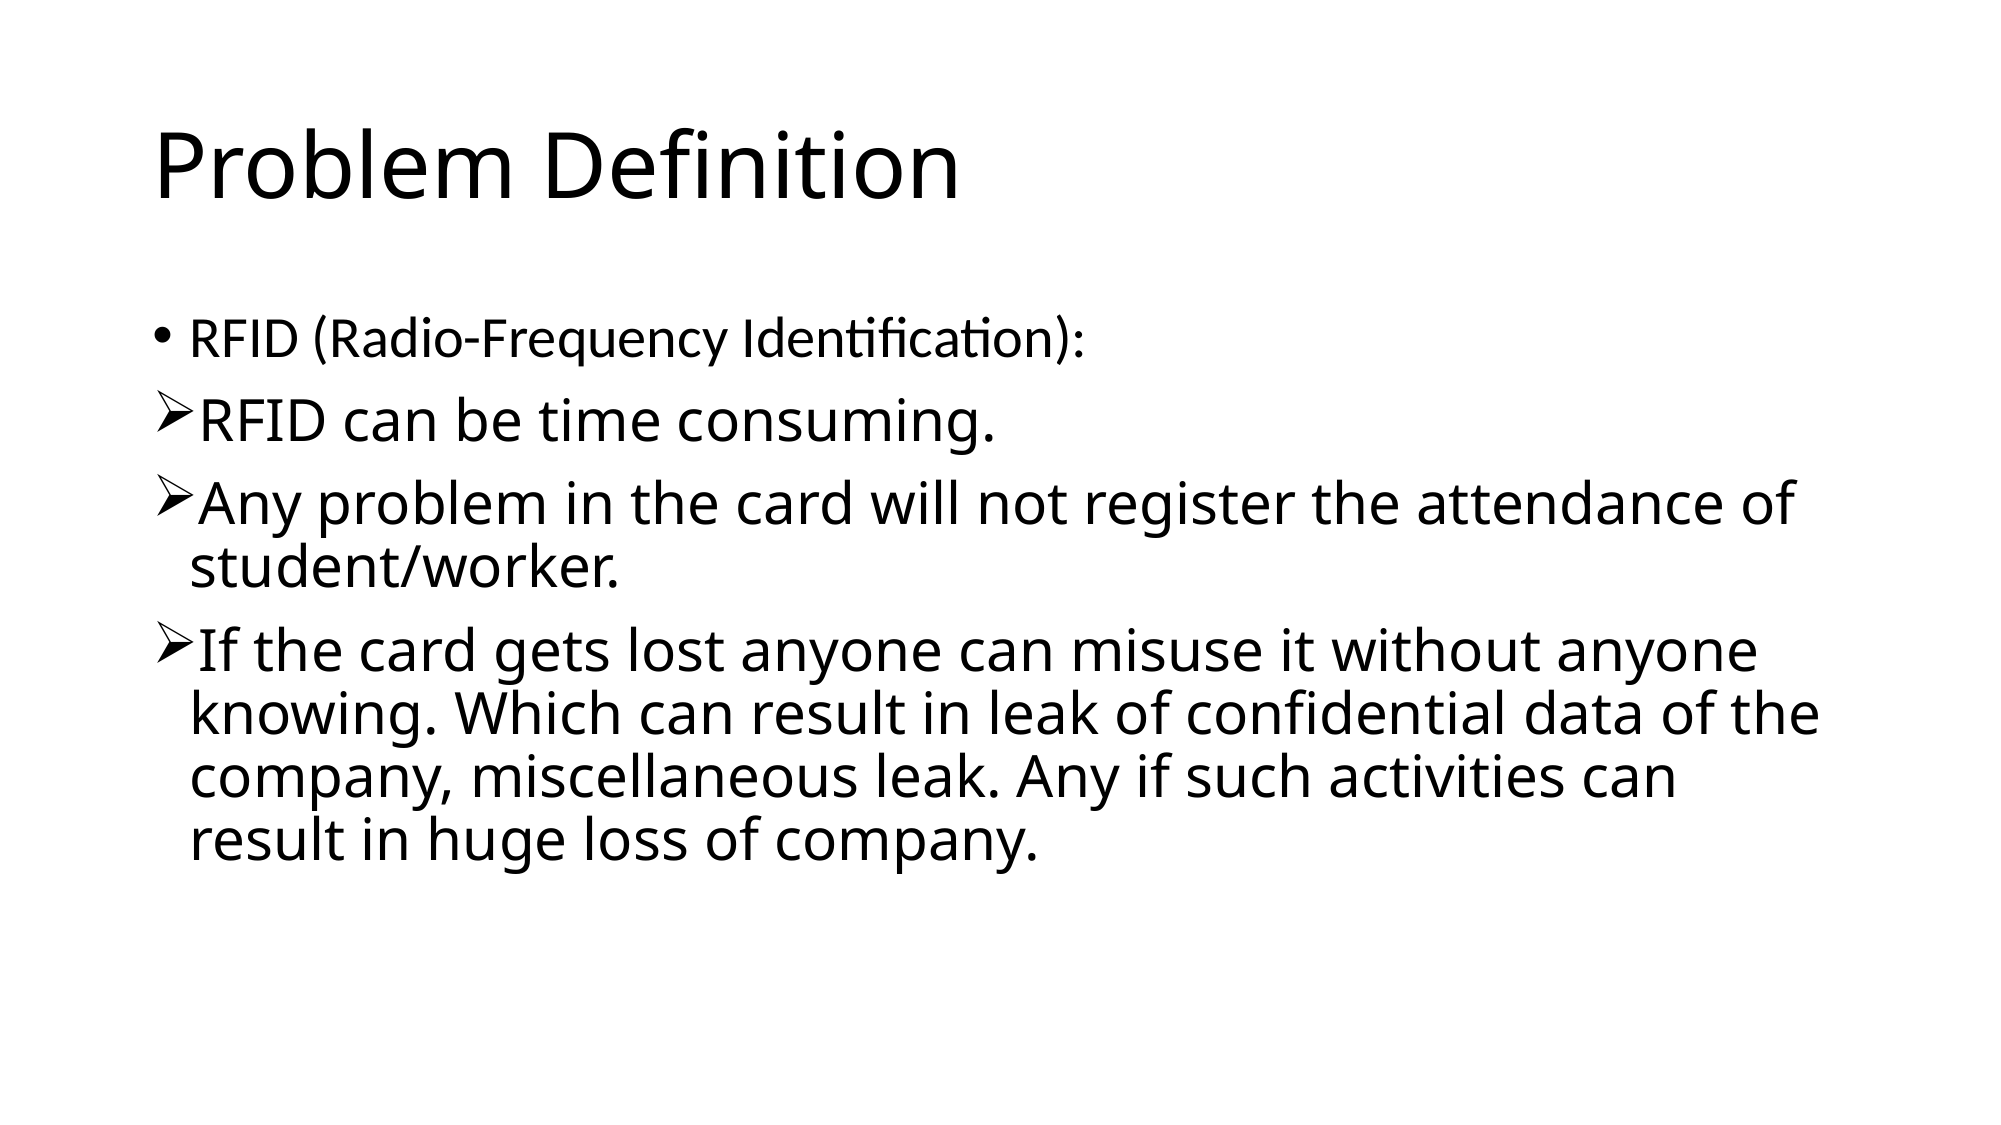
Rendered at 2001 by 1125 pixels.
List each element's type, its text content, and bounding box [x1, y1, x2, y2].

title Problem Definition [137, 59, 1863, 278]
list RFID (Radio-Frequency Identification): RFID can be time consuming. Any problem in the card will not register the attendance of student/worker. If the card gets lost anyone can misuse it without anyone knowing. Which can result in leak of confidential data of the company, miscellaneous leak. Any if such activities can result in huge loss of company. [137, 299, 1863, 1014]
